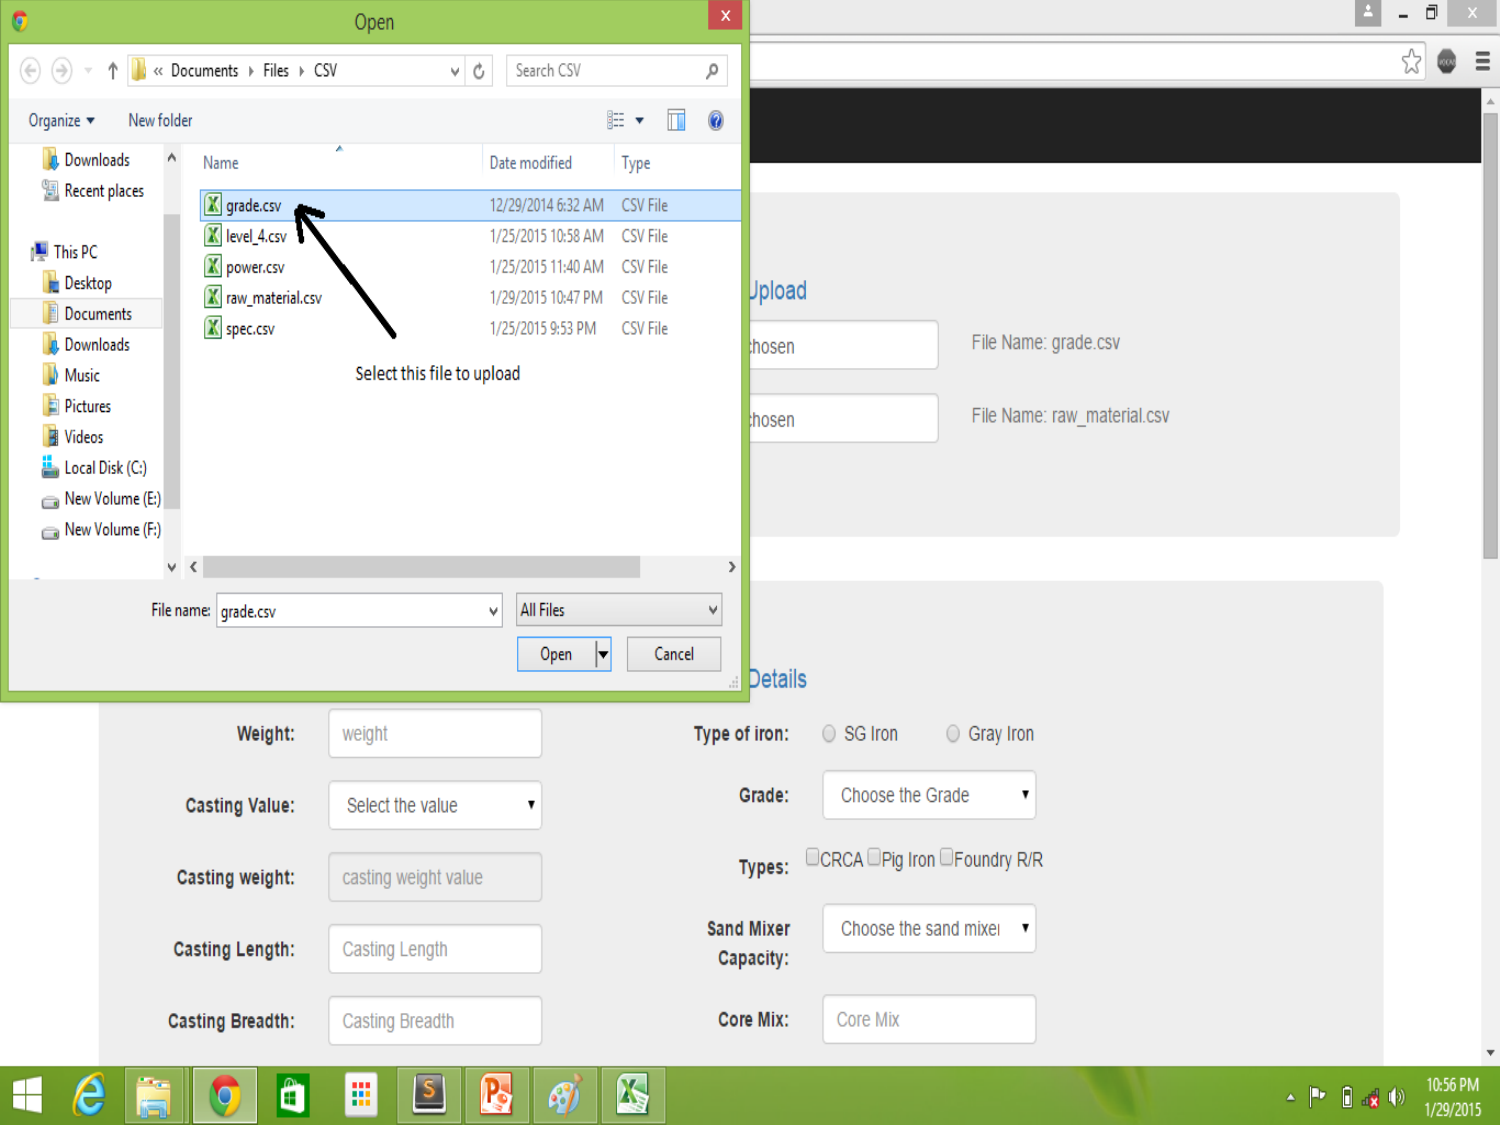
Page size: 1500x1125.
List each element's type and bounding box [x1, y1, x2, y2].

list [0, 0, 1500, 1125]
